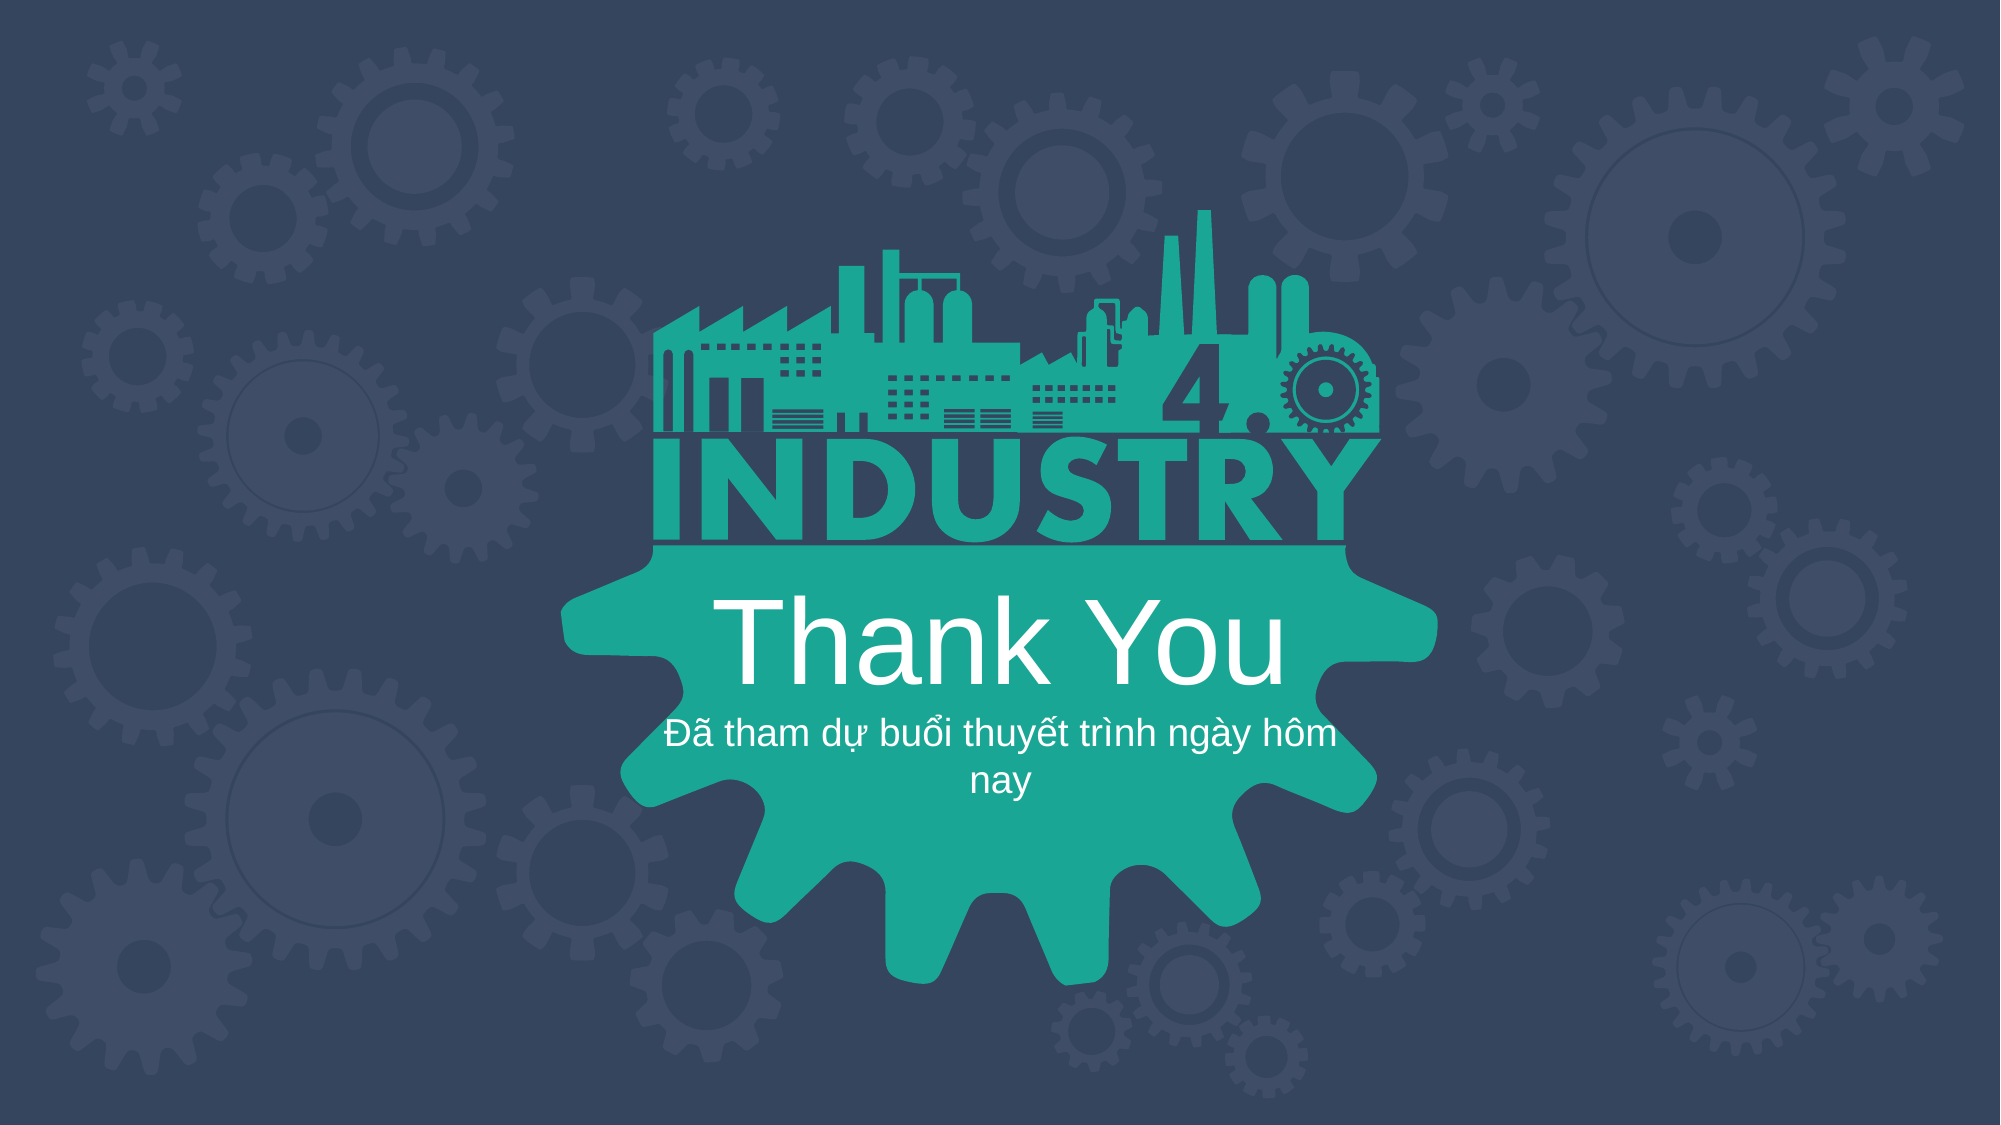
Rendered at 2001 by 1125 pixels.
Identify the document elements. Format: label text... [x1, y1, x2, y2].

text_box [620, 739, 645, 807]
text_box Thank You [645, 554, 1356, 700]
text_box [560, 567, 645, 657]
text_box [652, 545, 1347, 554]
text_box [1036, 436, 1112, 543]
text_box [1332, 749, 1377, 813]
text_box [826, 438, 916, 540]
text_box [1280, 344, 1372, 436]
text_box [701, 438, 803, 540]
text_box Đã tham dự buổi thuyết trình ngày hôm nay [645, 700, 1356, 809]
text_box [1356, 574, 1438, 663]
text_box [653, 438, 680, 540]
text_box [1117, 438, 1188, 540]
text_box [1280, 438, 1382, 540]
text_box [1198, 438, 1283, 540]
text_box [734, 809, 1261, 986]
text_box [931, 438, 1020, 543]
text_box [653, 210, 1380, 433]
